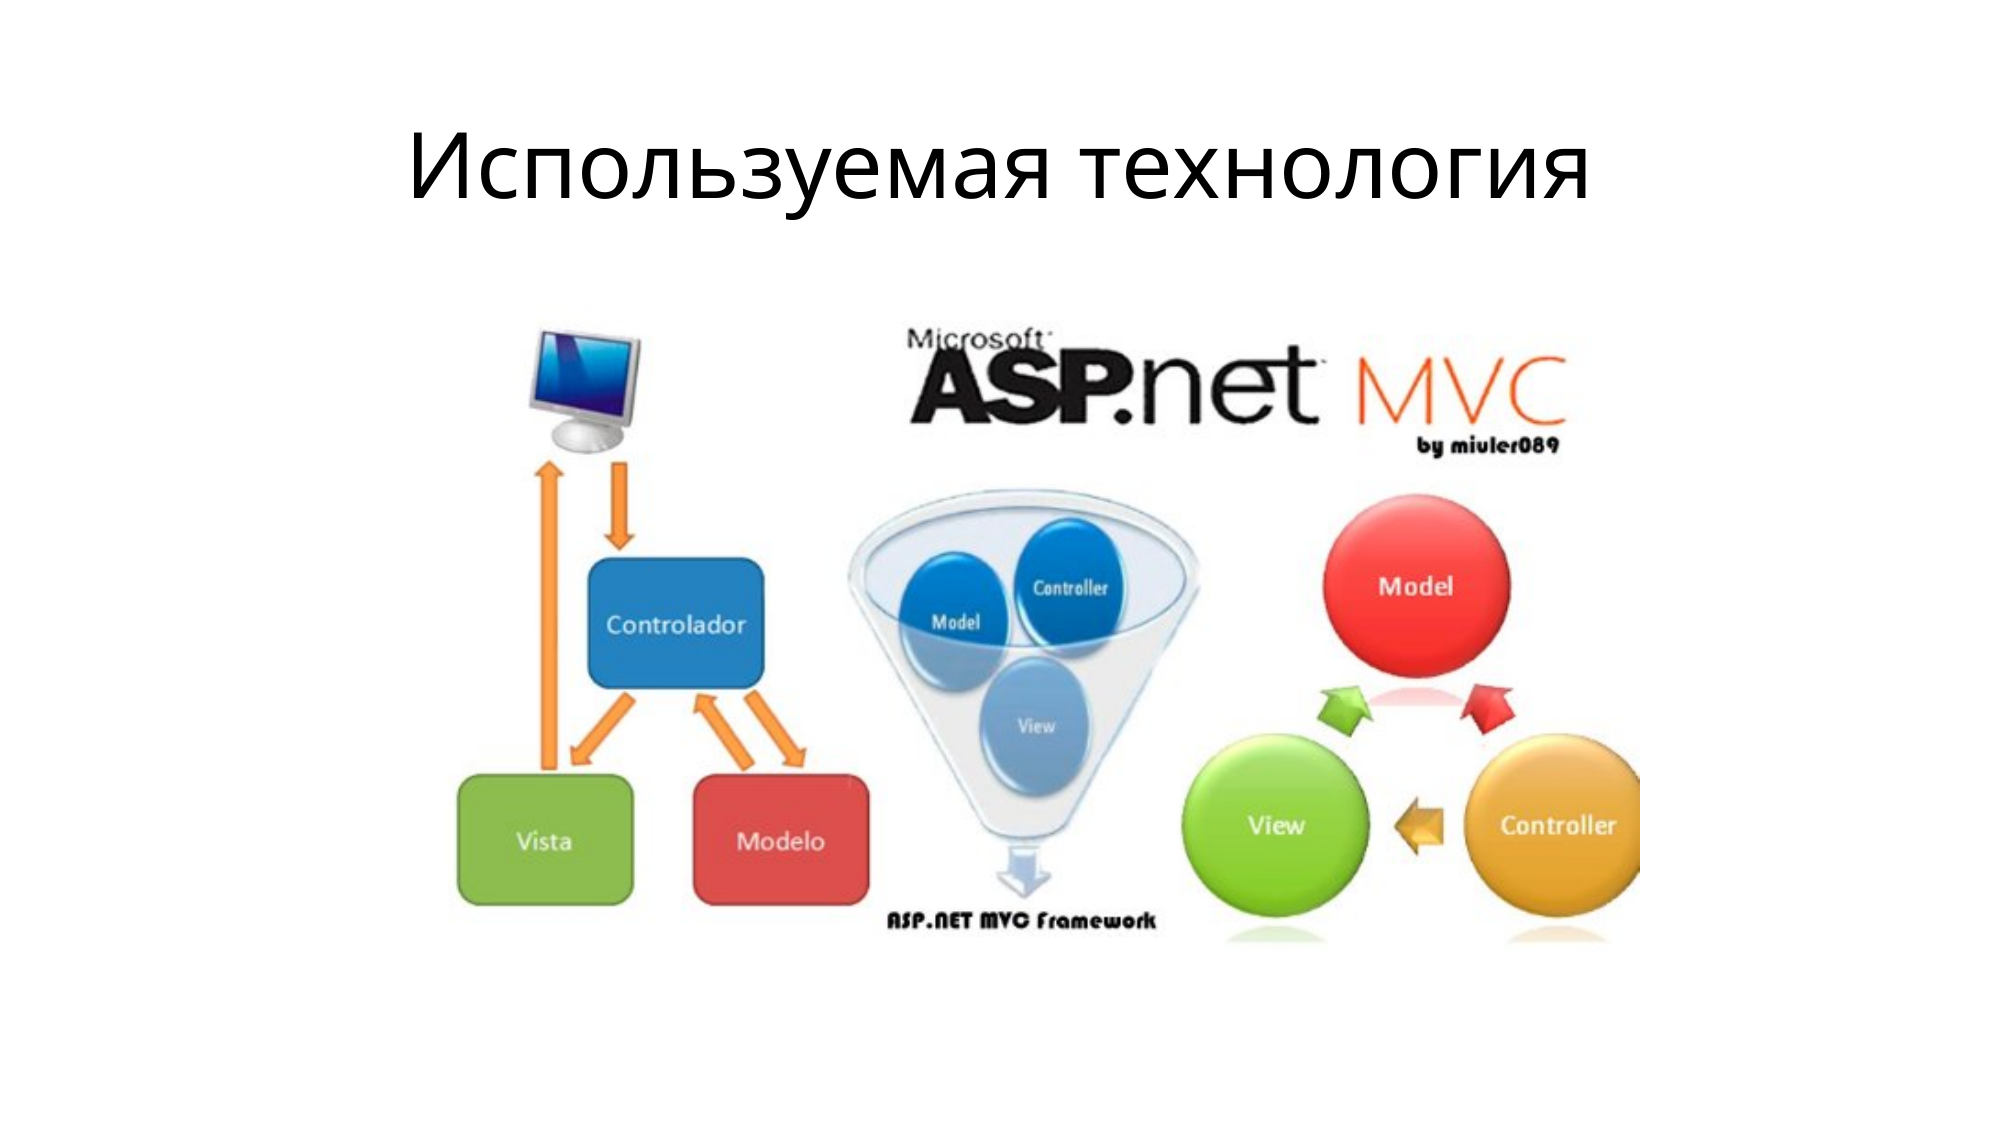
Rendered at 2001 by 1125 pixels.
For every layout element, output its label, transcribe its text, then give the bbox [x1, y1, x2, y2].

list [360, 277, 1640, 1011]
title Используемая технология [137, 59, 1863, 278]
